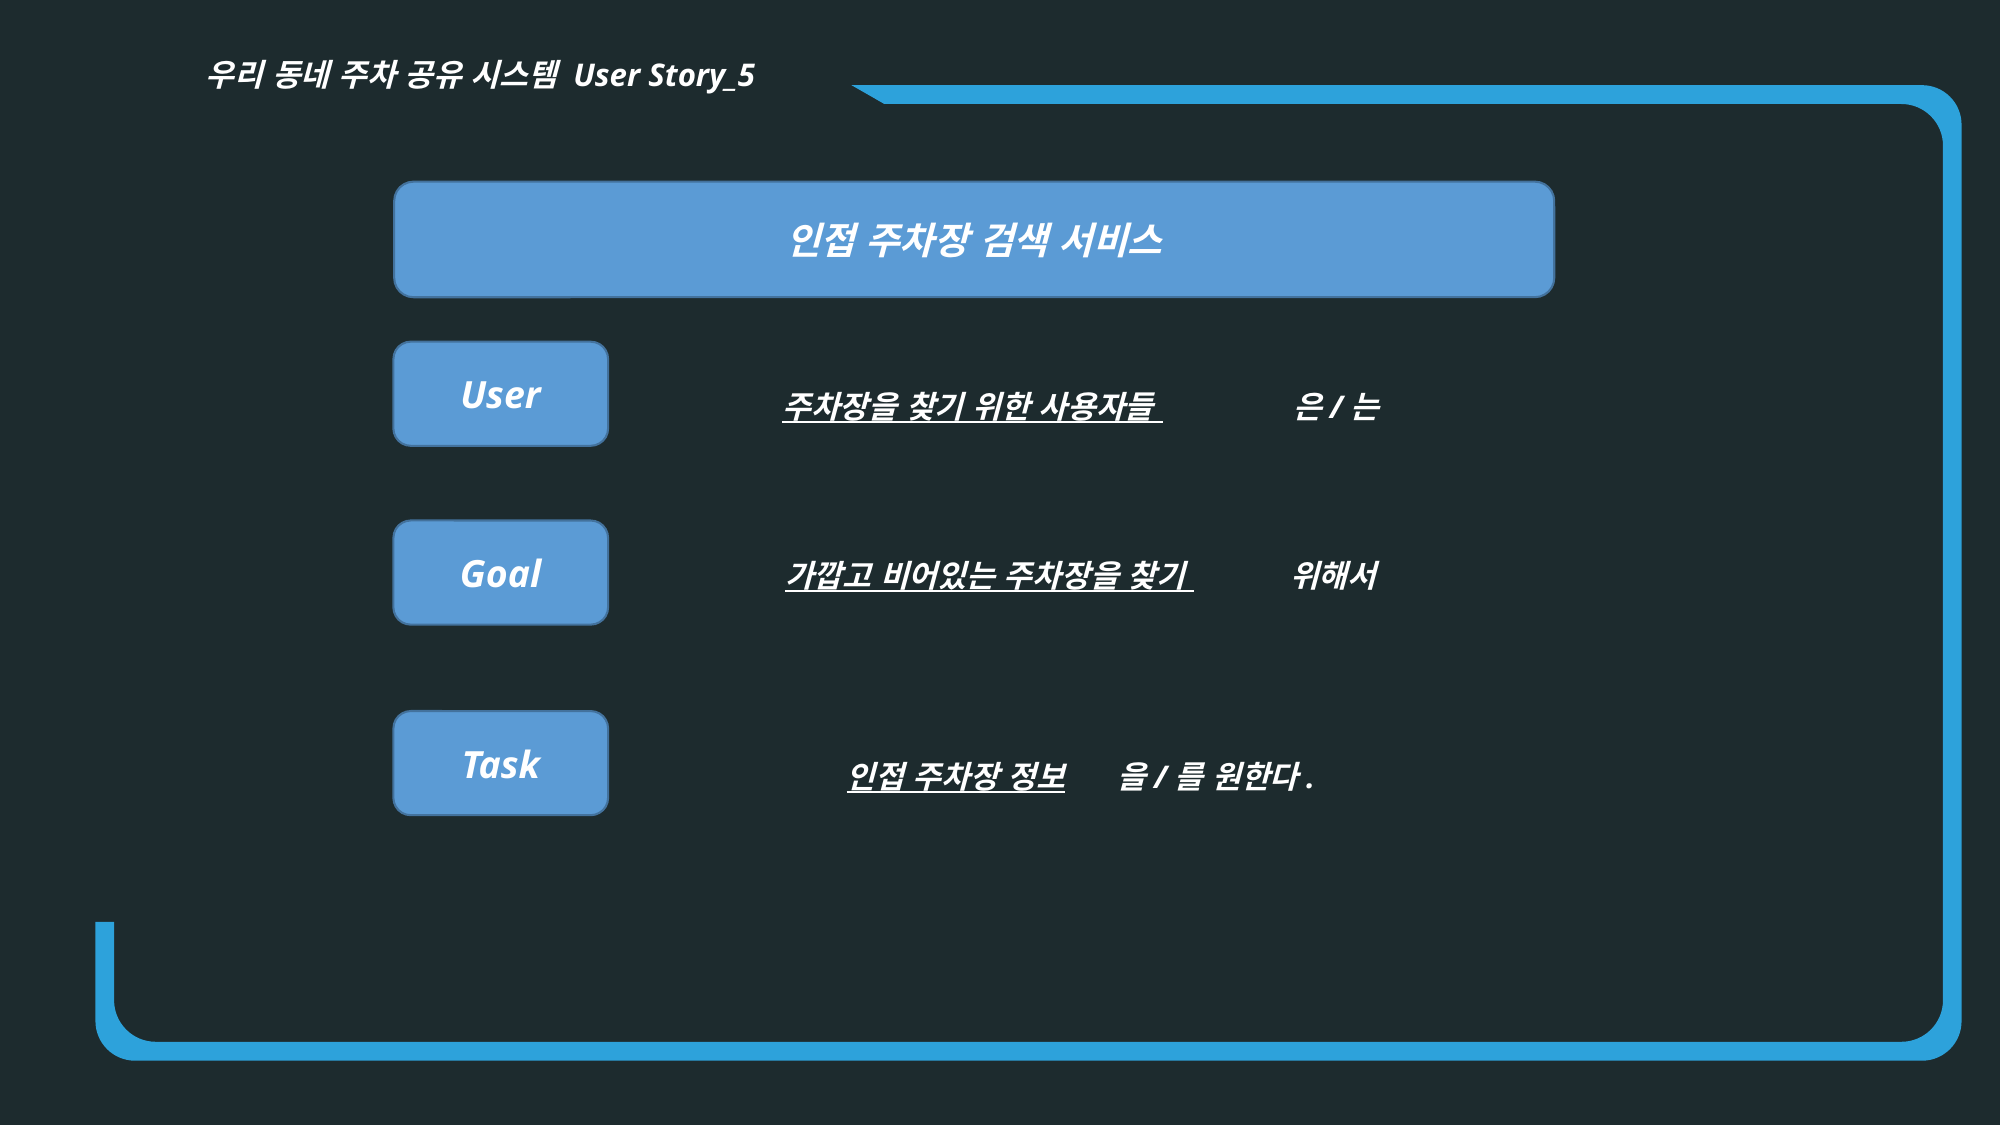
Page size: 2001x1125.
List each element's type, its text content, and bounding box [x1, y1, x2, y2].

text_box Task [392, 709, 610, 817]
text_box User [392, 340, 610, 447]
text_box [94, 84, 1963, 1062]
text_box 가깝고 비어있는 주차장을 찾기 위해서 [608, 530, 1575, 602]
text_box Goal [392, 519, 610, 626]
text_box 인접 주차장 정보 을/를 원한다. [609, 730, 1575, 802]
text_box 인접 주차장 검색 서비스 [393, 180, 1556, 299]
text_box 우리 동네 주차 공유 시스템 User Story_5 [0, 28, 975, 100]
text_box 주차장을 찾기 위한 사용자들 은/는 [609, 361, 1575, 433]
